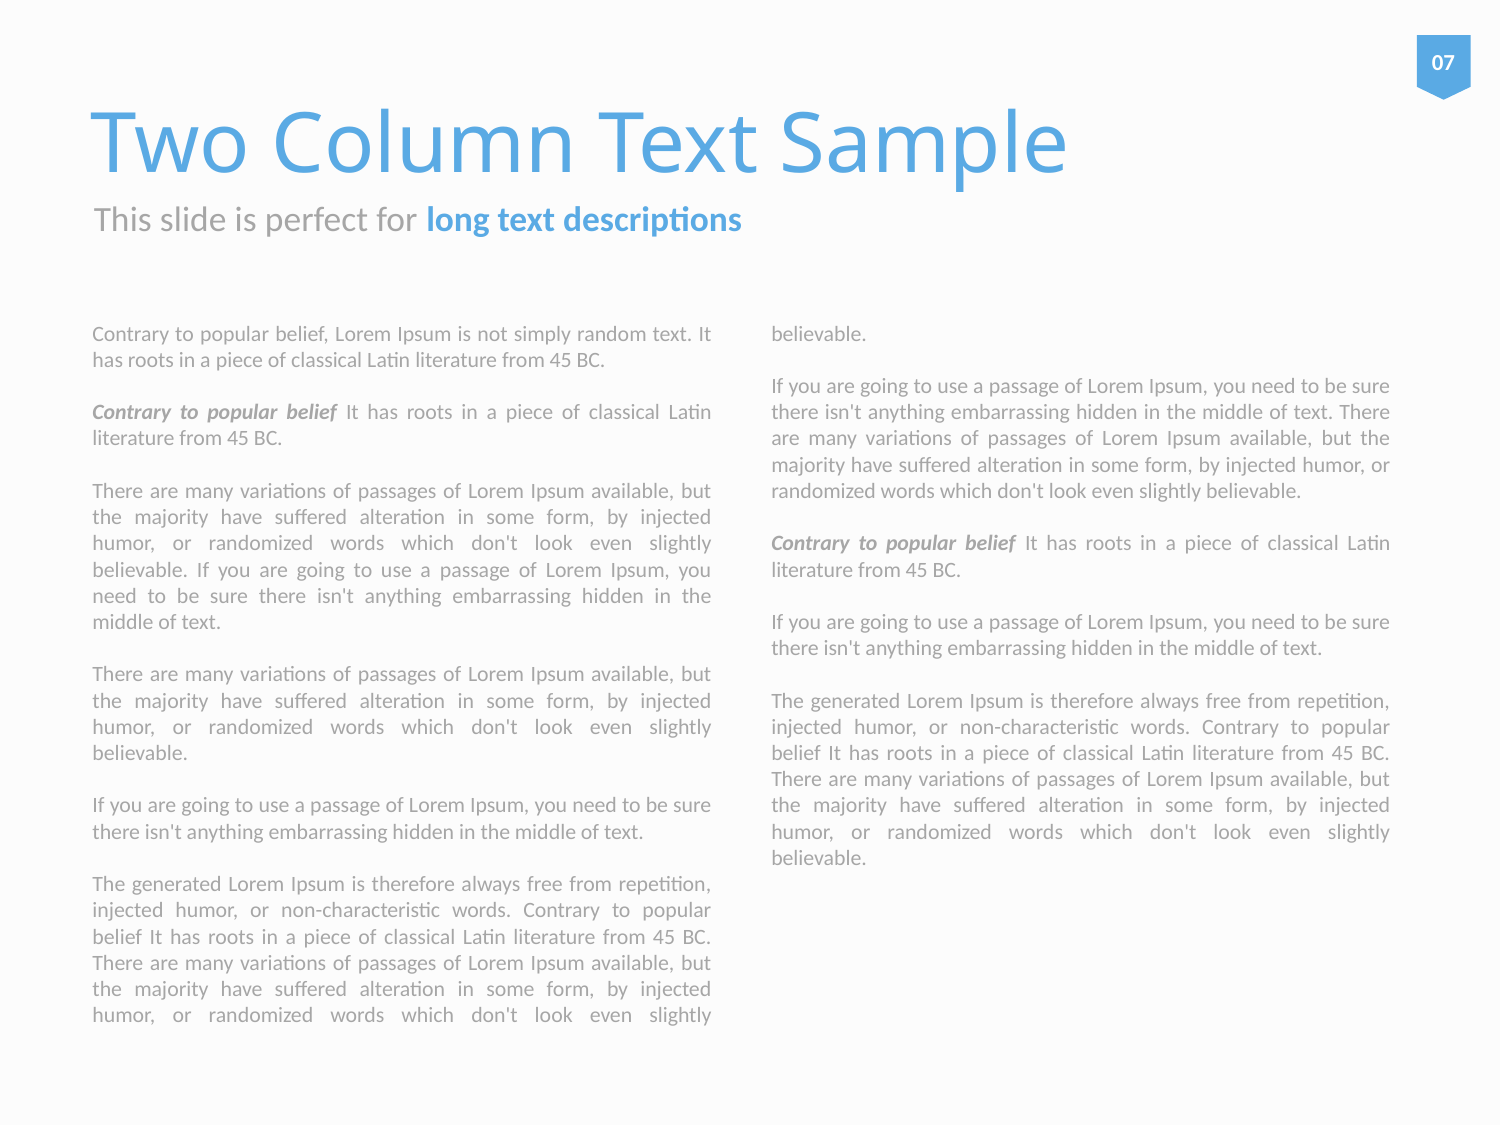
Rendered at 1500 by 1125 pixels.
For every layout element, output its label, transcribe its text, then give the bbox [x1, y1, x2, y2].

text_box Contrary to popular belief, Lorem Ipsum is not simply random text. It has roots in a piece of classical Latin literature from 45 BC. Contrary to popular belief It has roots in a piece of classical Latin literature from 45 BC. There are many variations of passages of Lorem Ipsum available, but the majority have suffered alteration in some form, by injected humor, or randomized words which don't look even slightly believable. If you are going to use a passage of Lorem Ipsum, you need to be sure there isn't anything embarrassing hidden in the middle of text. There are many variations of passages of Lorem Ipsum available, but the majority have suffered alteration in some form, by injected humor, or randomized words which don't look even slightly believable. If you are going to use a passage of Lorem Ipsum, you need to be sure there isn't anything embarrassing hidden in the middle of text. The generated Lorem Ipsum is therefore always free from repetition, injected humor, or non-characteristic words. Contrary to popular belief It has roots in a piece of classical Latin literature from 45 BC. There are many variations of passages of Lorem Ipsum available, but the majority have suffered alteration in some form, by injected humor, or randomized words which don't look even slightly believable. If you are going to use a passage of Lorem Ipsum, you need to be sure there isn't anything embarrassing hidden in the middle of text. There are many variations of passages of Lorem Ipsum available, but the majority have suffered alteration in some form, by injected humor, or randomized words which don't look even slightly believable. Contrary to popular belief It has roots in a piece of classical Latin literature from 45 BC. If you are going to use a passage of Lorem Ipsum, you need to be sure there isn't anything embarrassing hidden in the middle of text. The generated Lorem Ipsum is therefore always free from repetition, injected humor, or non-characteristic words. Contrary to popular belief It has roots in a piece of classical Latin literature from 45 BC. There are many variations of passages of Lorem Ipsum available, but the majority have suffered alteration in some form, by injected humor, or randomized words which don't look even slightly believable. [77, 311, 1415, 1053]
title Two Column Text Sample [75, 74, 1425, 203]
text_box 07 [1414, 33, 1473, 102]
text_box This slide is perfect for long text descriptions [78, 177, 1429, 257]
